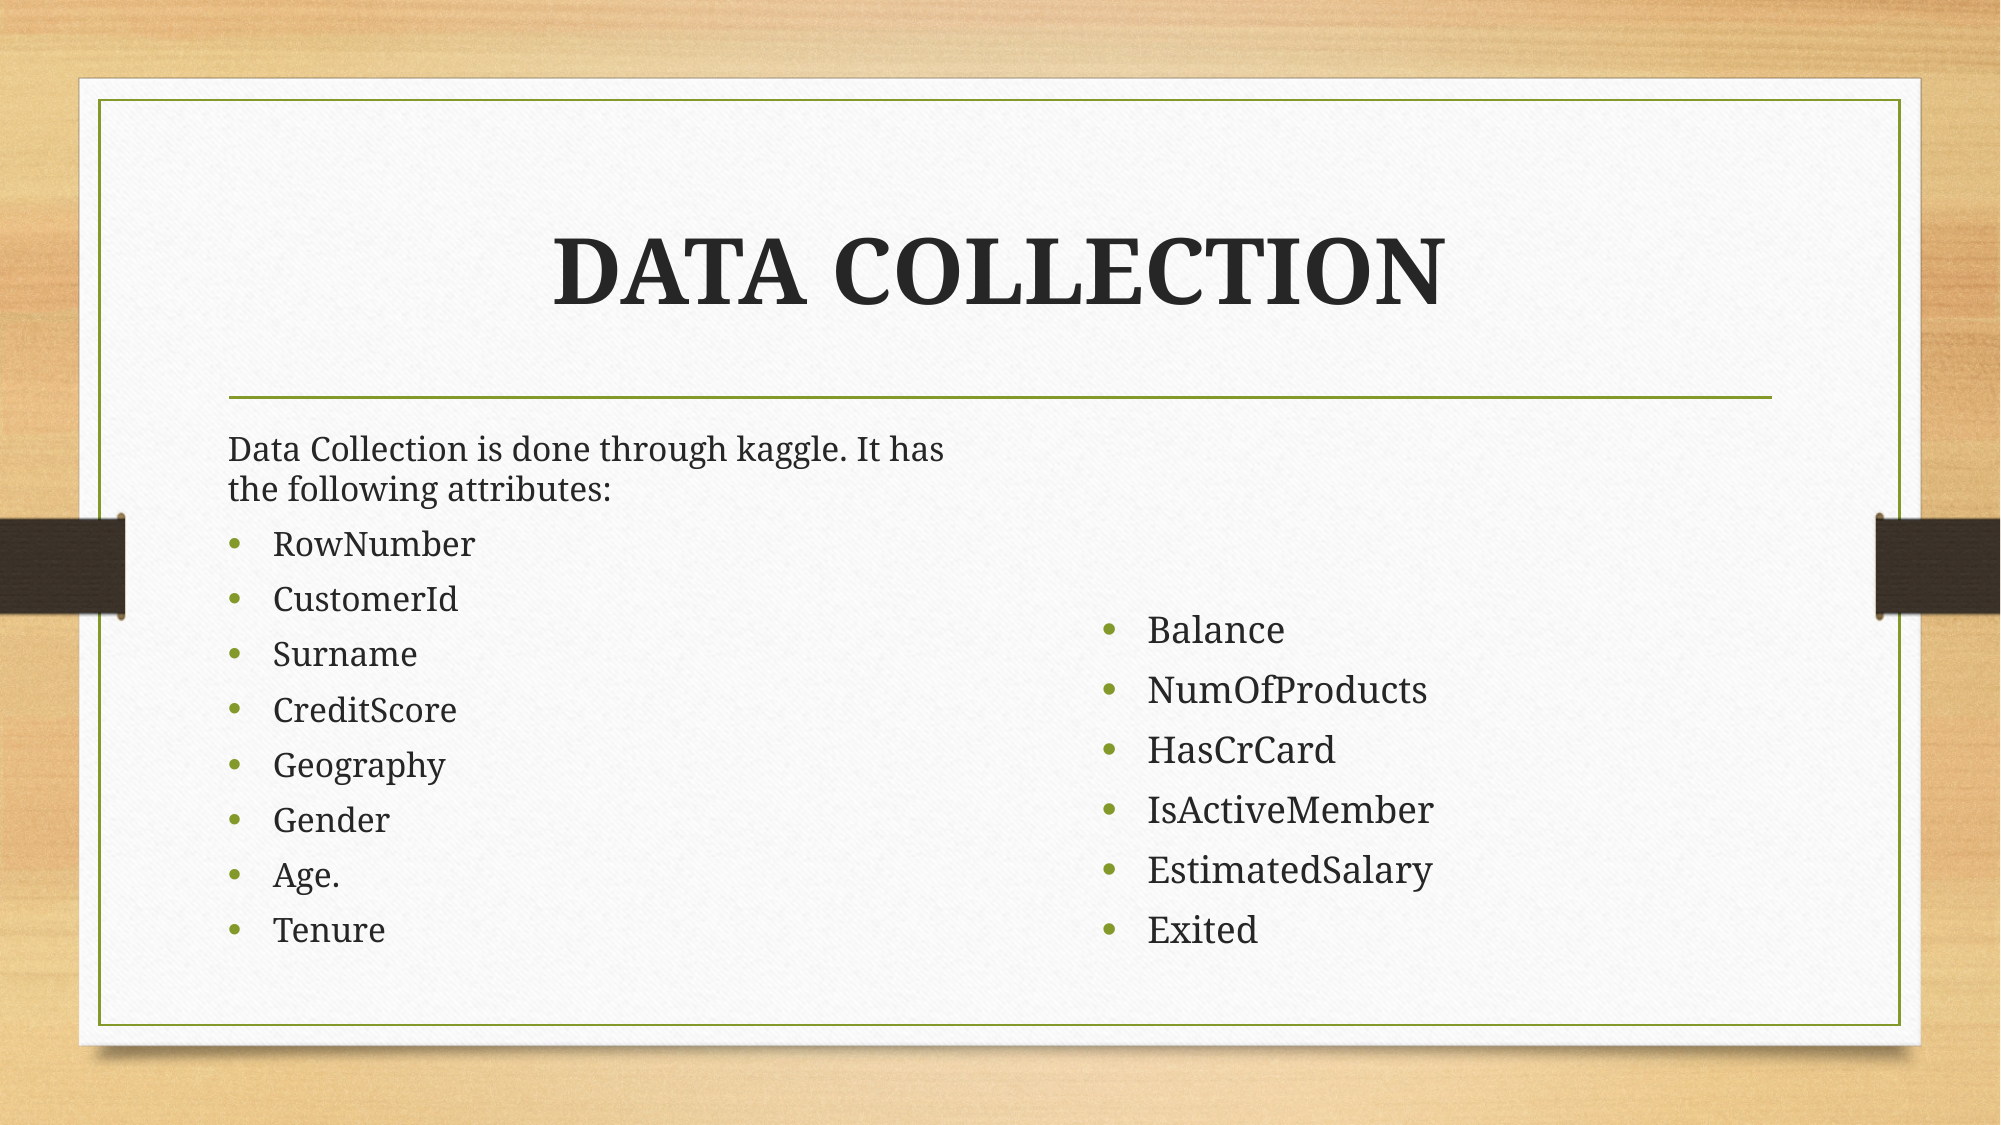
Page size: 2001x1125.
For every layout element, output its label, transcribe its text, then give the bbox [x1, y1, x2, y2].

title DATA COLLECTION [212, 161, 1788, 375]
list Balance NumOfProducts HasCrCard IsActiveMember EstimatedSalary Exited [1013, 510, 1788, 963]
picture [0, 0, 2001, 1125]
list Data Collection is done through kaggle. It has the following attributes: RowNumber CustomerId Surname CreditScore Geography Gender Age. Tenure [213, 420, 987, 963]
